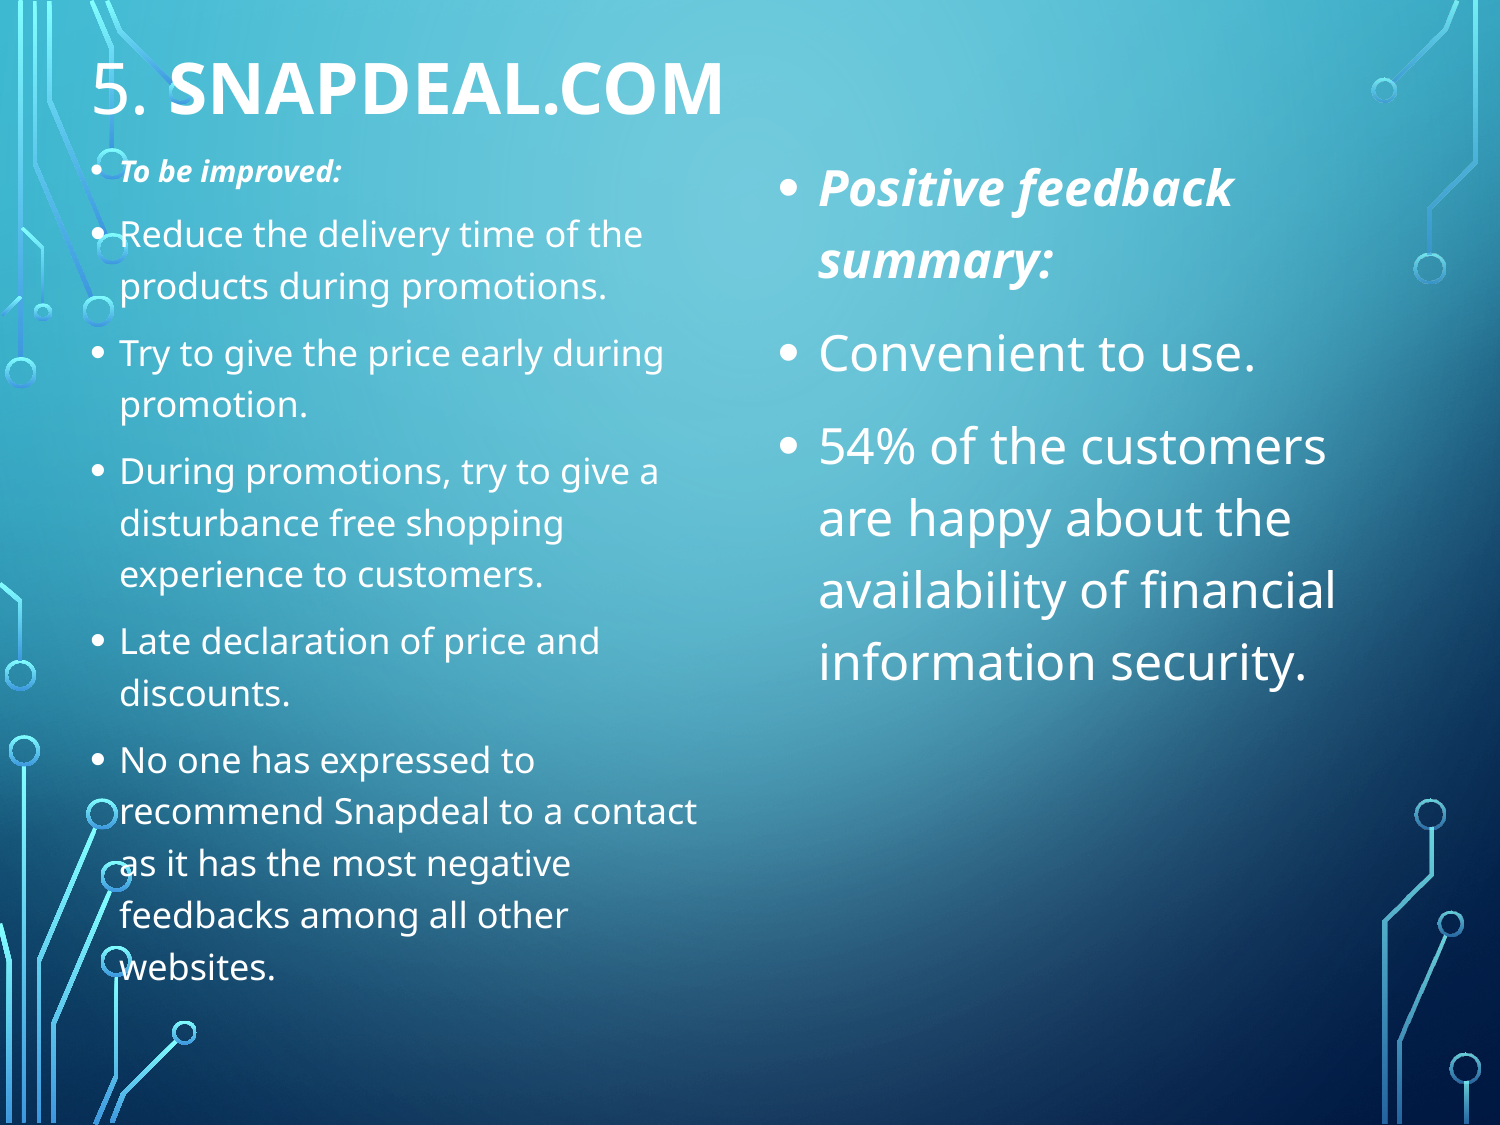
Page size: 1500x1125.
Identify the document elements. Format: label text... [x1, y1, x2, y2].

title 5. Snapdeal.com [75, 45, 1425, 138]
list To be improved: Reduce the delivery time of the products during promotions. Try to give the price early during promotion. During promotions, try to give a disturbance free shopping experience to customers. Late declaration of price and discounts. No one has expressed to recommend Snapdeal to a contact as it has the most negative feedbacks among all other websites. [75, 137, 738, 1005]
list Positive feedback summary: Convenient to use. 54% of the customers are happy about the availability of financial information security. [762, 137, 1425, 1005]
